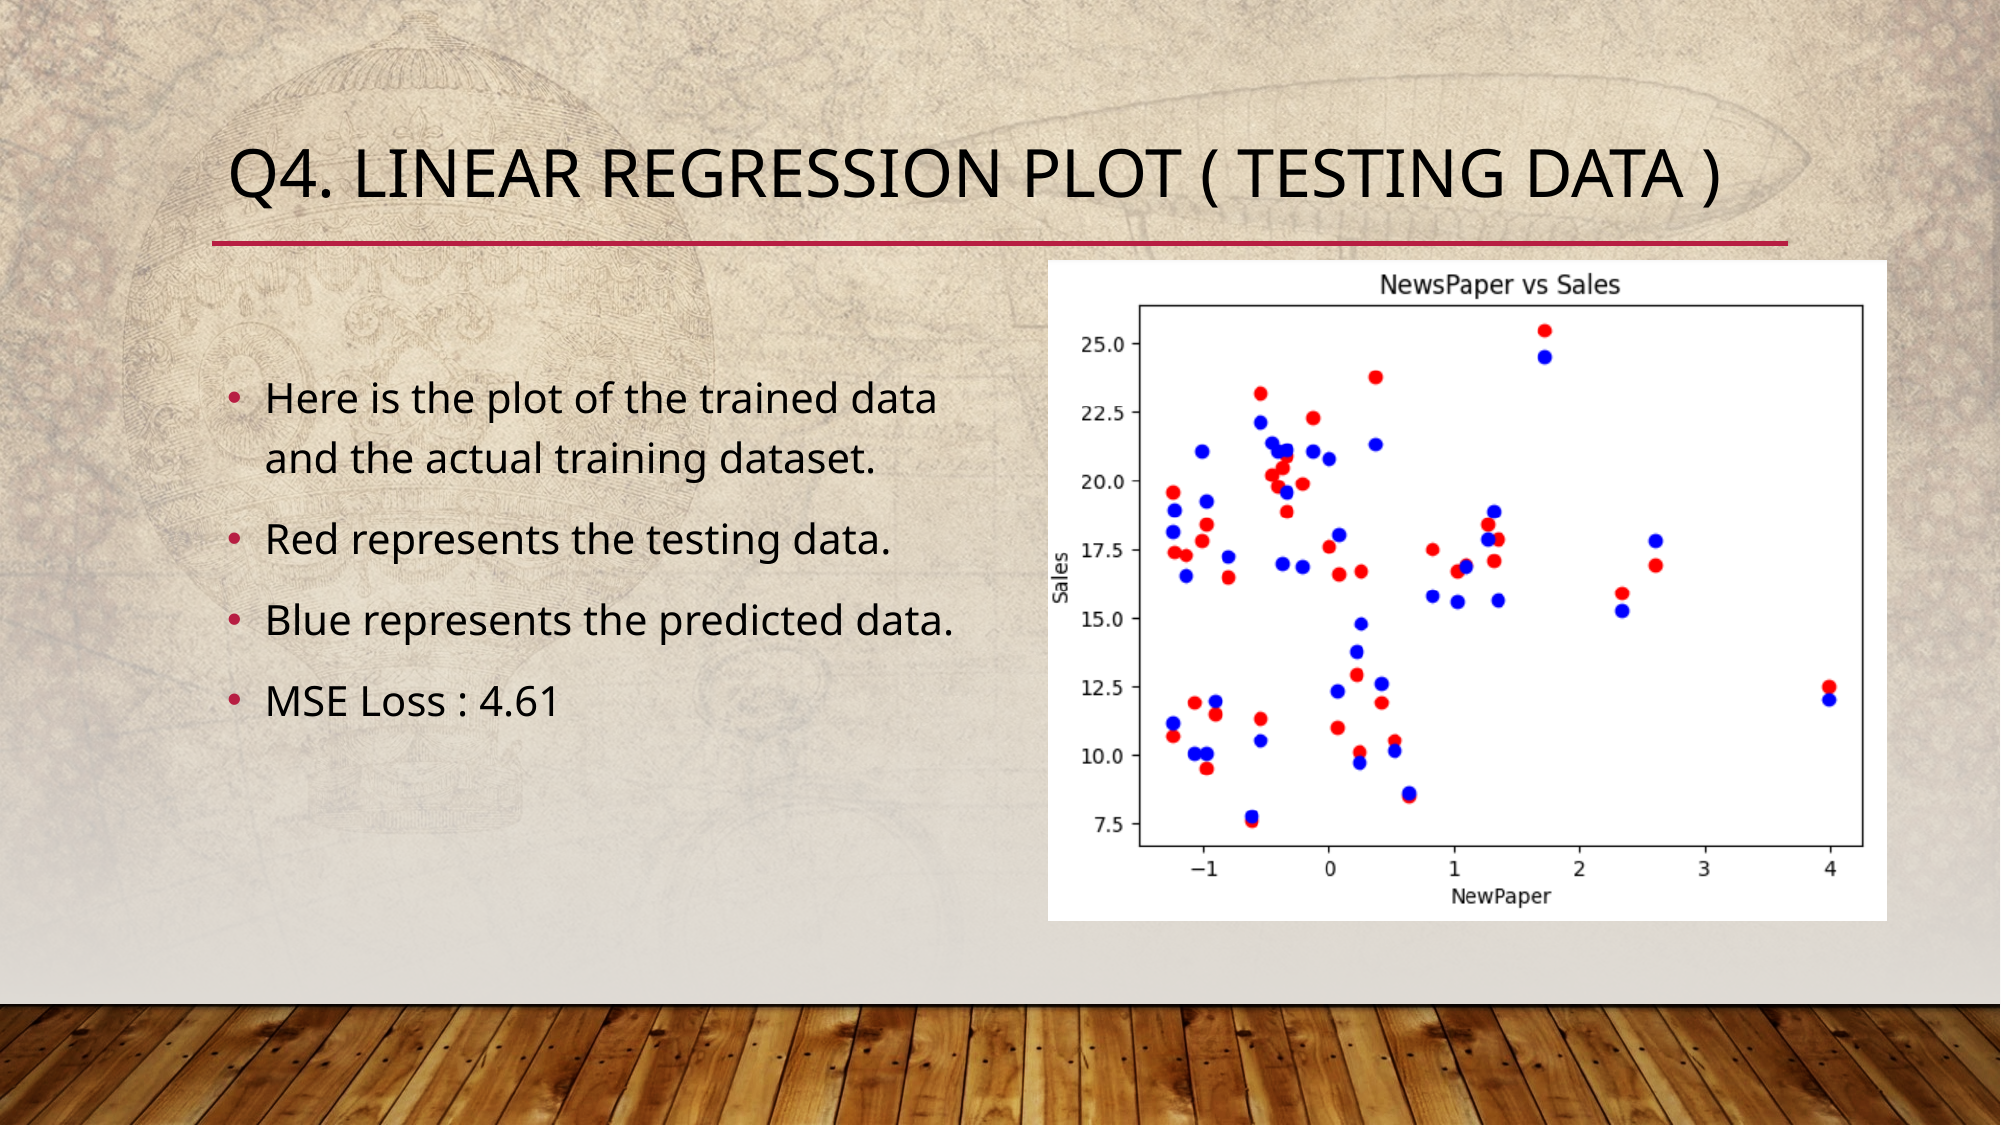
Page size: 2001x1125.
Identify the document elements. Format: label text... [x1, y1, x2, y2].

title Q4. Linear REGRESSION PLOT ( Testing DATA ) [212, 131, 1788, 305]
list Here is the plot of the trained data and the actual training dataset. Red represents the testing data. Blue represents the predicted data. MSE Loss : 4.61 [212, 354, 974, 921]
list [1048, 260, 1888, 921]
picture [0, 1004, 2000, 1125]
